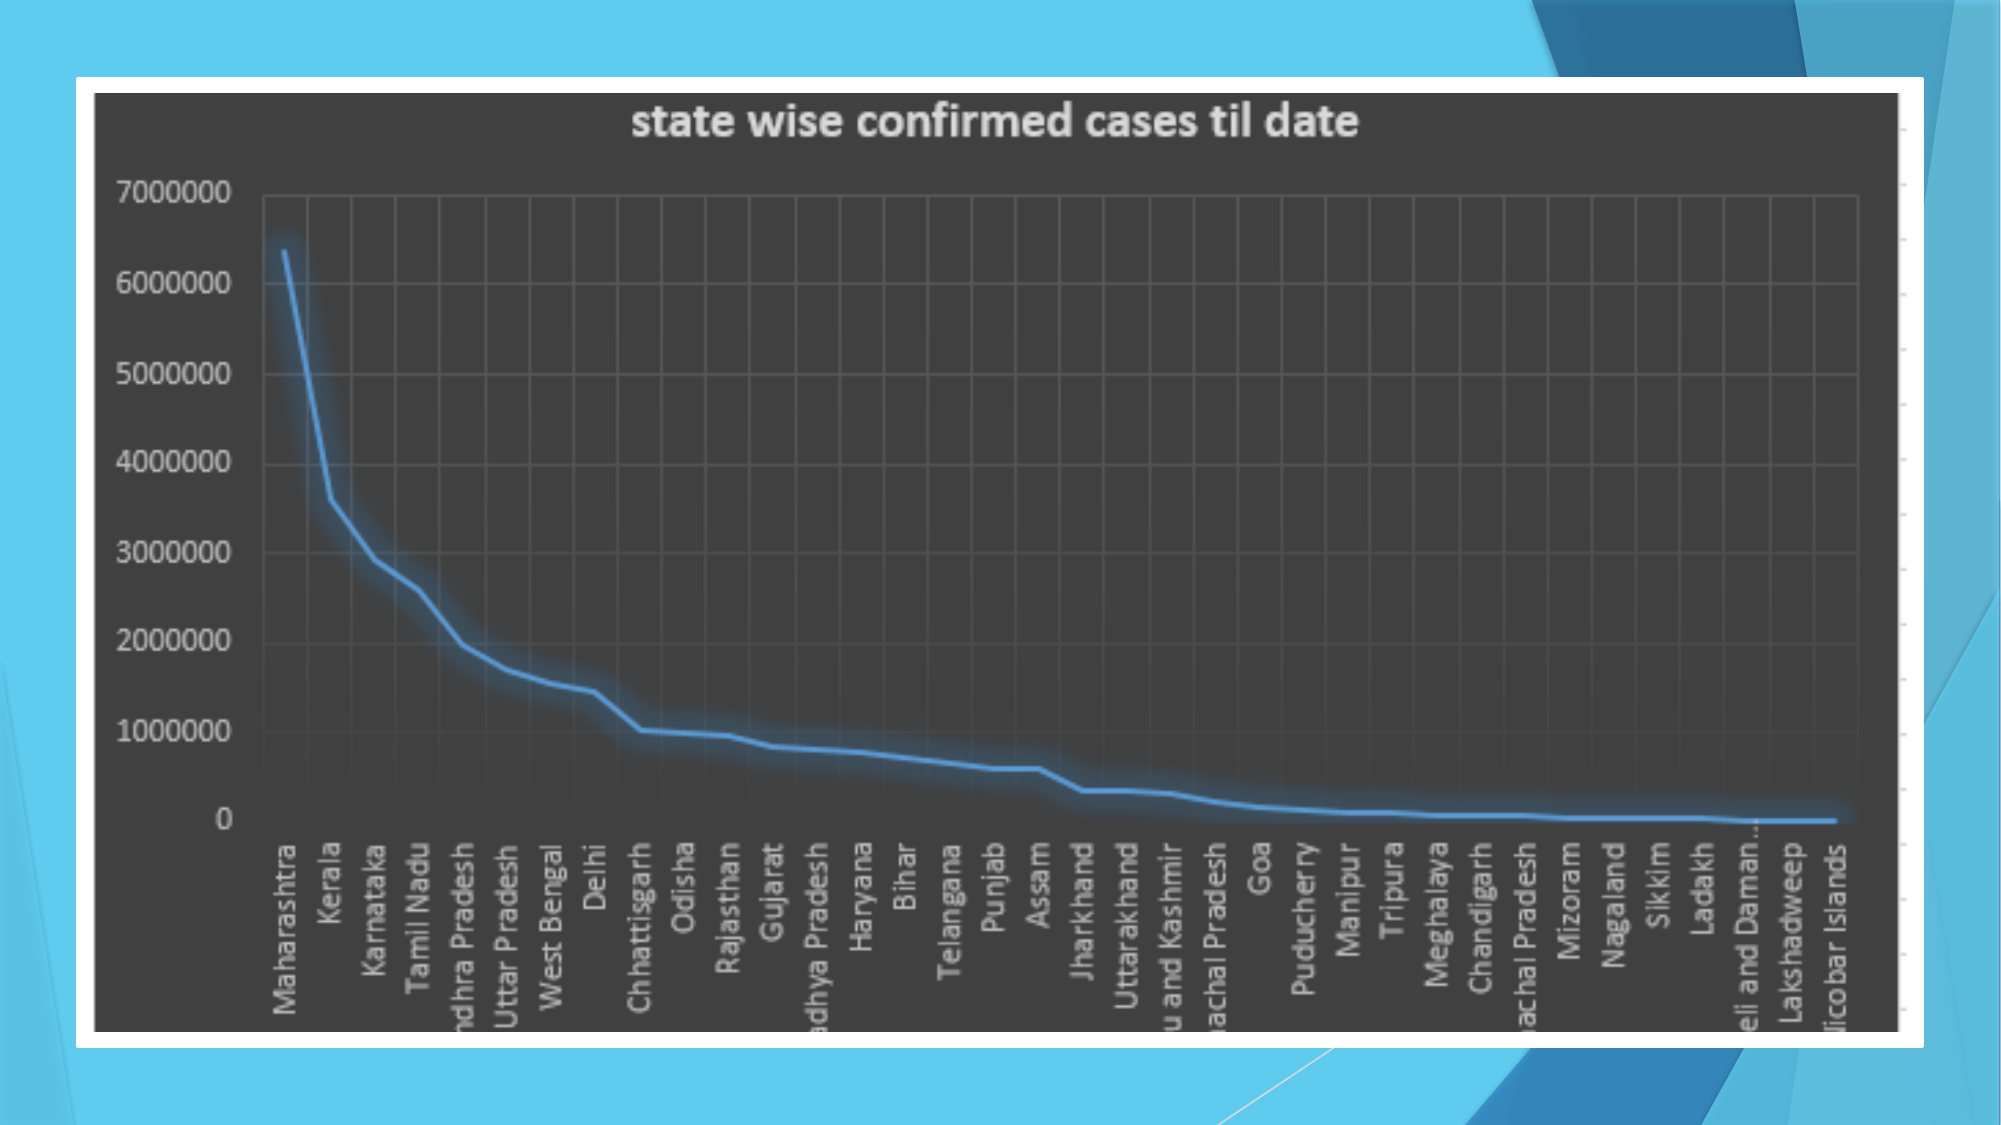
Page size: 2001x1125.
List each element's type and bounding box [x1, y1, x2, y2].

text_box [0, 0, 2000, 1125]
picture [92, 93, 1908, 1032]
